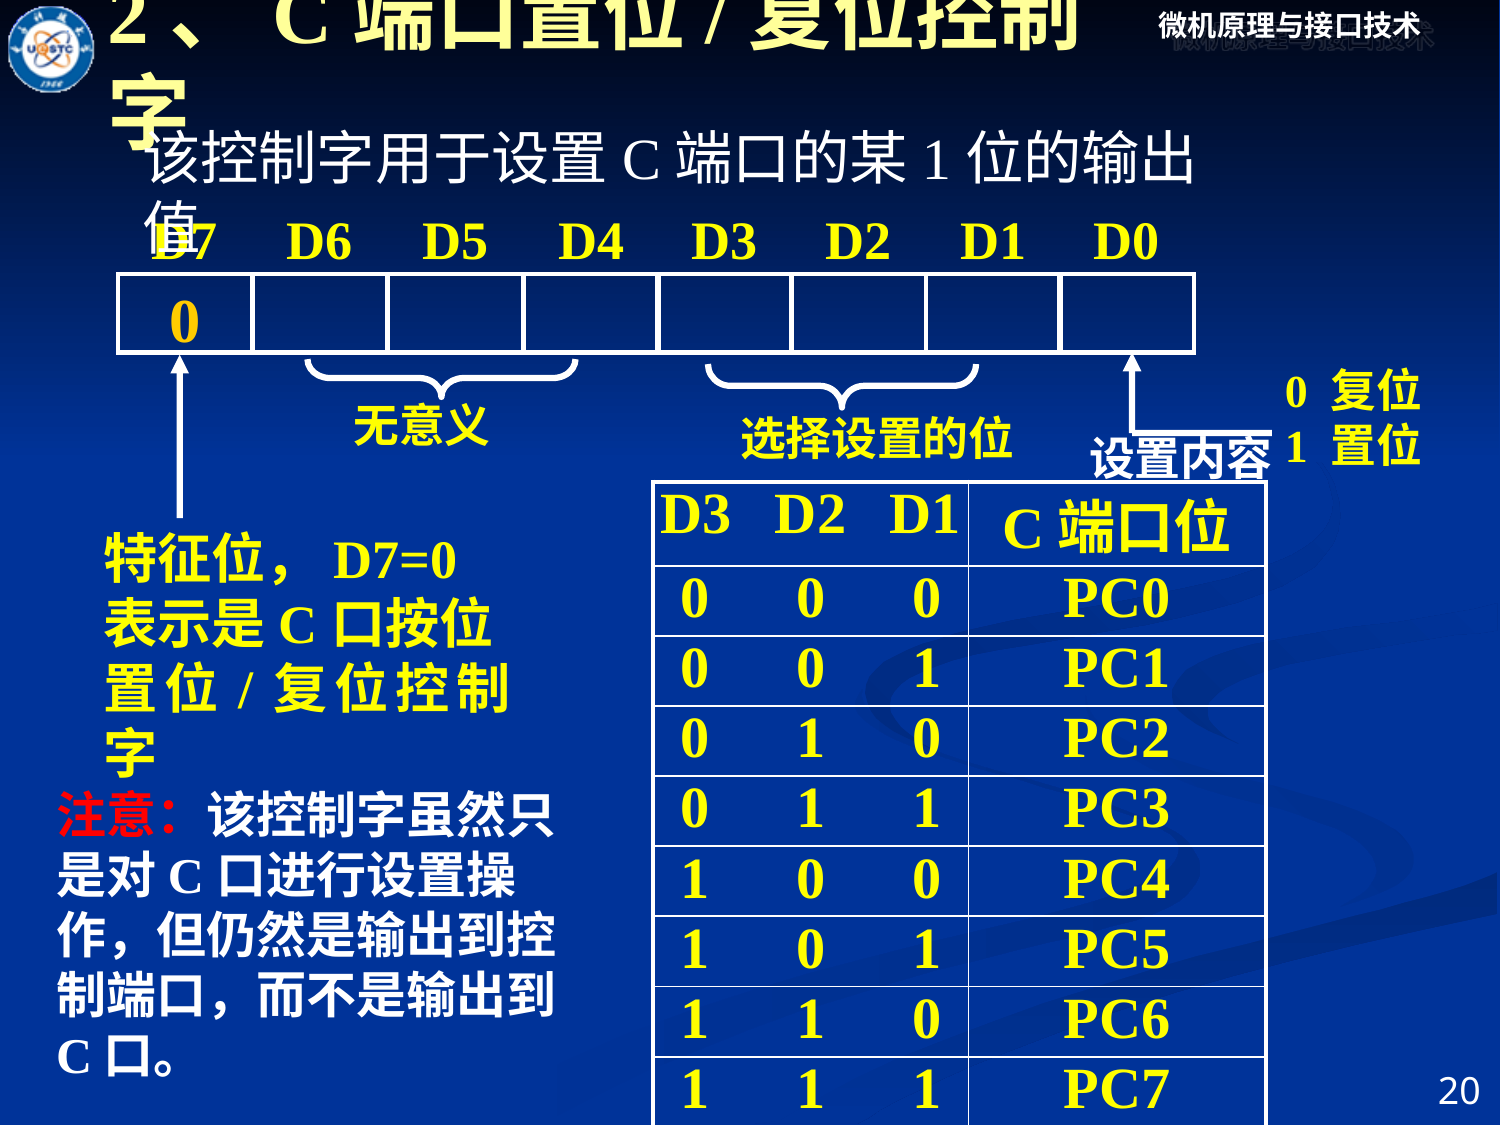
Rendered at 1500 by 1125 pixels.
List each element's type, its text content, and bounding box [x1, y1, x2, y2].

table_header D3 D2 D1 [655, 484, 968, 565]
text_box 注意：该控制字虽然只是对C口进行设置操作，但仍然是输出到控制端口，而不是输出到C口。 [41, 776, 618, 1092]
table_cell 1 0 0 [655, 847, 968, 915]
table_cell PC7 [969, 1058, 1264, 1125]
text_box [307, 359, 576, 454]
table_cell 1 1 1 [655, 1058, 968, 1125]
table_cell PC5 [969, 917, 1264, 986]
table_header C端口位 [969, 484, 1264, 565]
picture [0, 0, 101, 96]
title 2、C端口置位/复位控制字 [92, 4, 1152, 116]
table_cell PC3 [969, 777, 1264, 845]
table_cell 0 0 0 [655, 567, 968, 635]
table_cell PC2 [969, 707, 1264, 775]
table_cell 0 1 0 [655, 707, 968, 775]
table_cell PC0 [969, 567, 1264, 635]
table_cell PC1 [969, 637, 1264, 705]
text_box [117, 290, 1195, 353]
table_cell 0 0 1 [655, 637, 968, 705]
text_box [117, 193, 1195, 290]
table_cell PC6 [969, 987, 1264, 1056]
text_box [1071, 352, 1460, 493]
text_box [708, 364, 1019, 467]
table_cell PC4 [969, 847, 1264, 915]
table_cell 0 1 1 [655, 777, 968, 845]
table_cell 1 1 0 [655, 987, 968, 1056]
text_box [85, 354, 511, 740]
table_cell 1 0 1 [655, 917, 968, 986]
text_box 该控制字用于设置C端口的某1位的输出值 [127, 113, 1256, 269]
